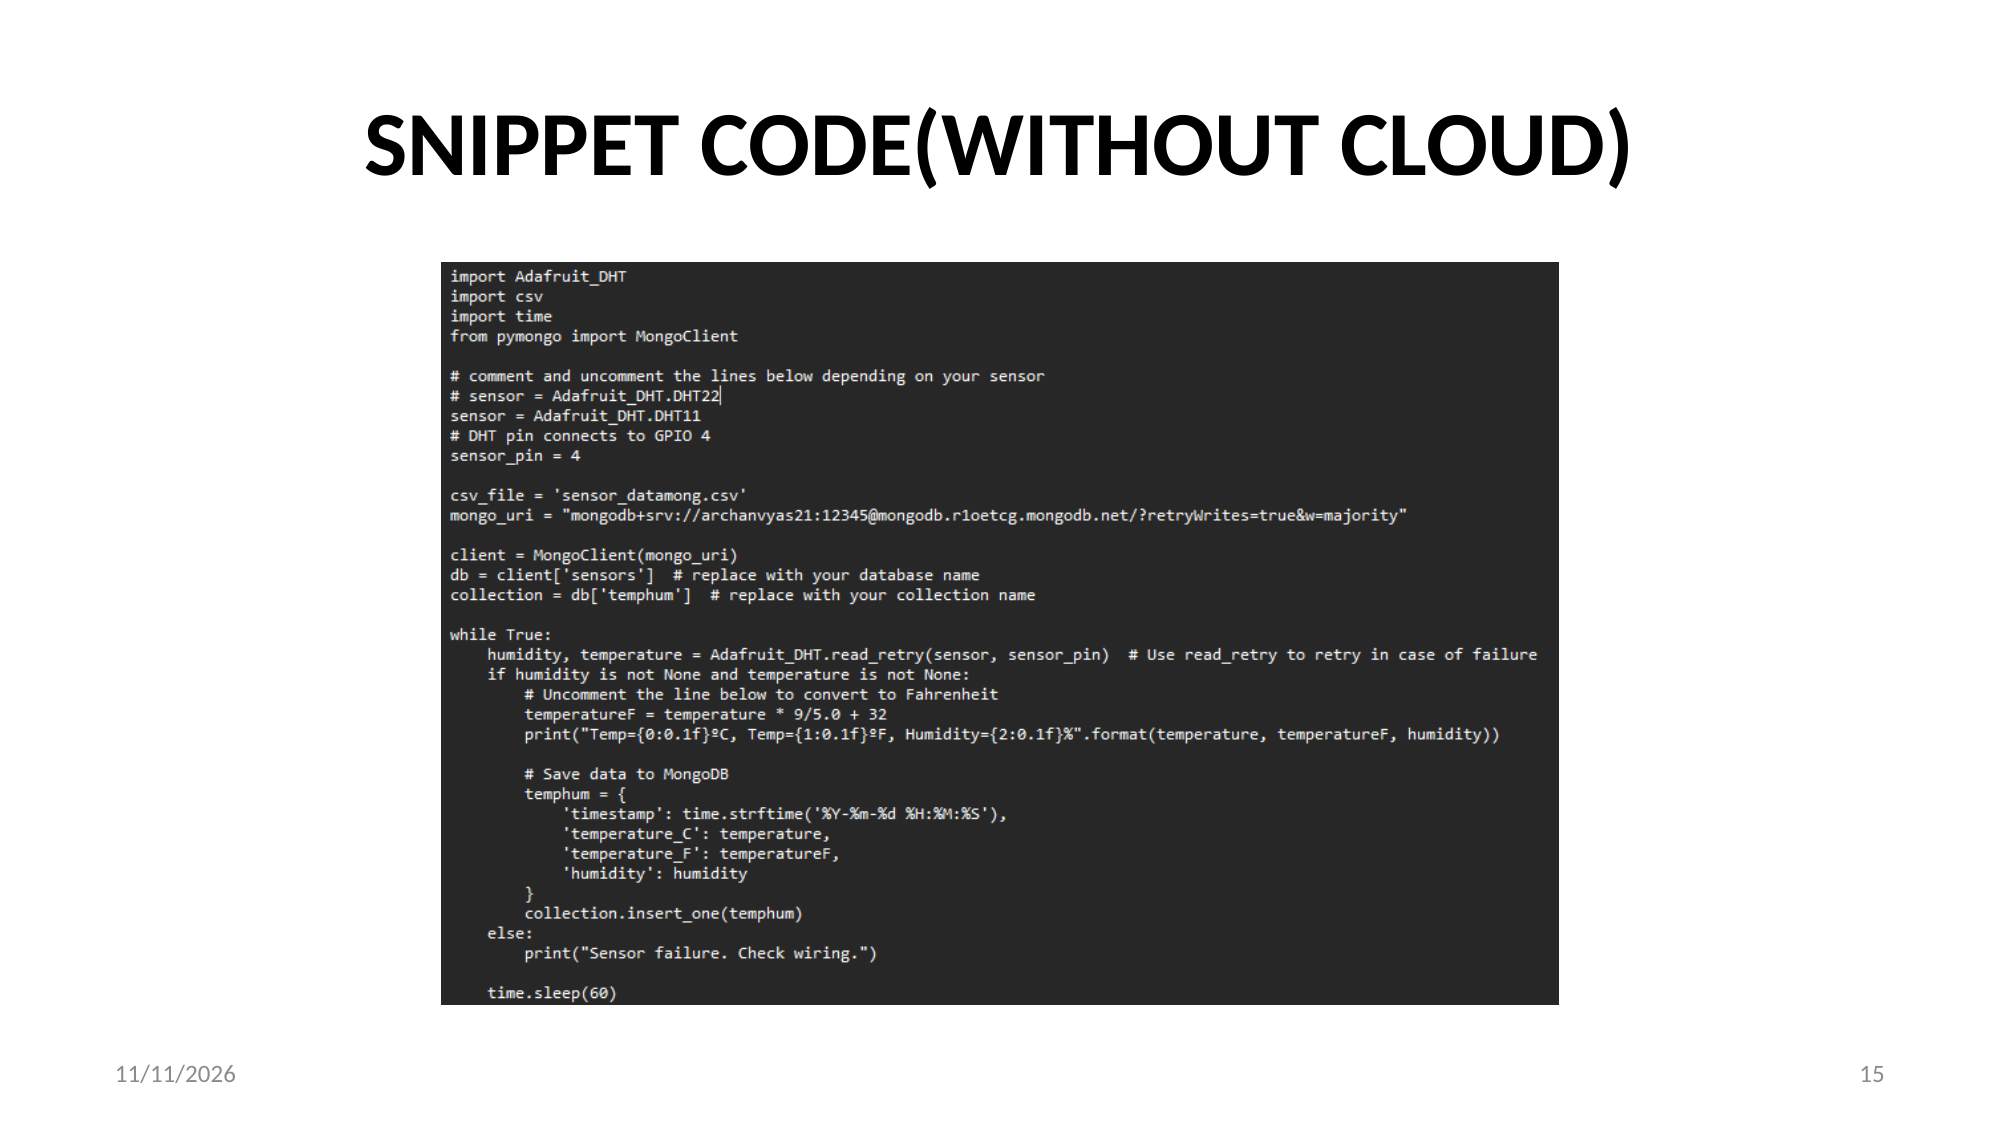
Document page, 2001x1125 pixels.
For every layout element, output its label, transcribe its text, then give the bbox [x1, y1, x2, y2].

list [441, 262, 1559, 1006]
slide_number 15 [1433, 1042, 1900, 1103]
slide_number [99, 1042, 567, 1103]
title SNIPPET CODE(WITHOUT CLOUD) [99, 45, 1900, 233]
